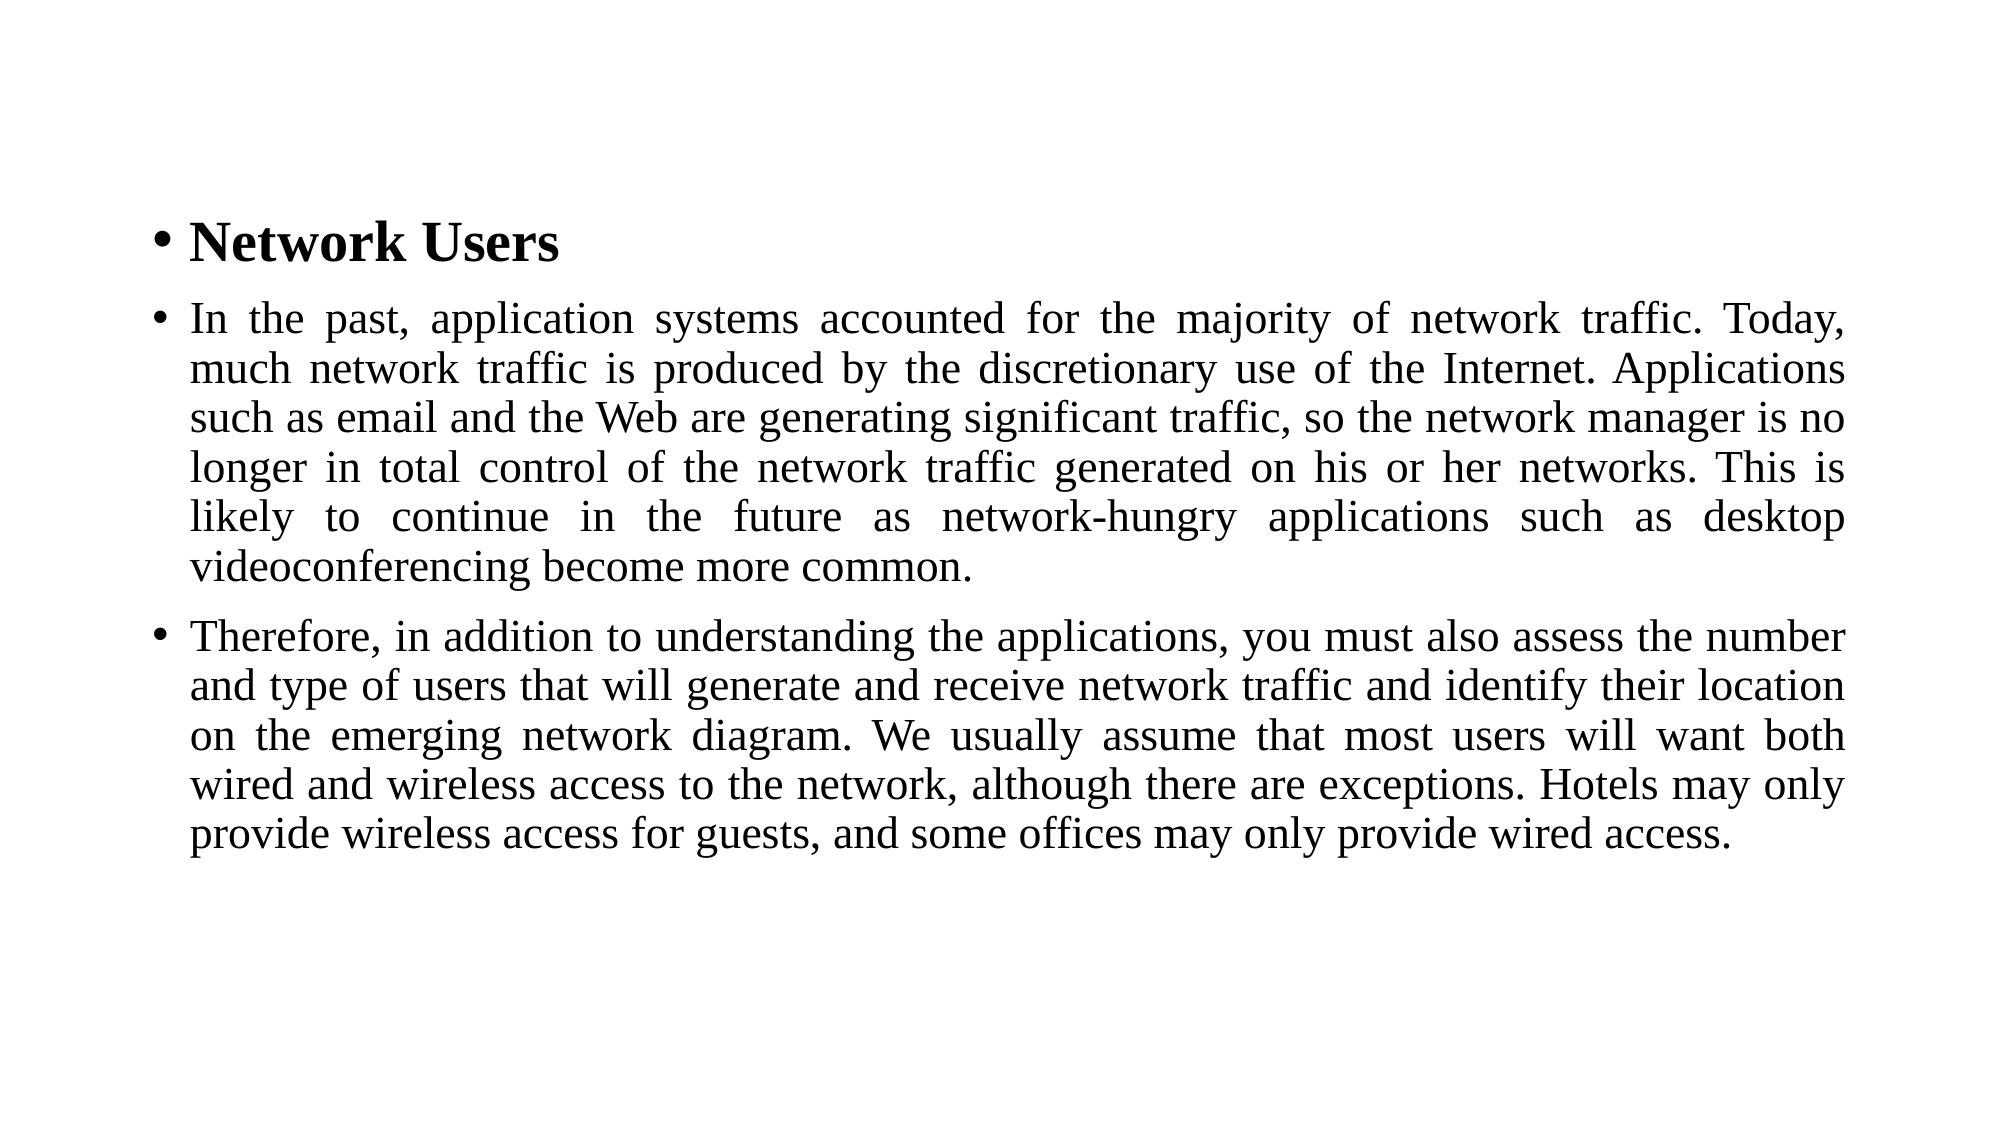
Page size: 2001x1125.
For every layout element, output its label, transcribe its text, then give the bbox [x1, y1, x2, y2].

list Network Users In the past, application systems accounted for the majority of network traffic. Today, much network traffic is produced by the discretionary use of the Internet. Applications such as email and the Web are generating significant traffic, so the network manager is no longer in total control of the network traffic generated on his or her networks. This is likely to continue in the future as network-hungry applications such as desktop videoconferencing become more common. Therefore, in addition to understanding the applications, you must also assess the number and type of users that will generate and receive network traffic and identify their location on the emerging network diagram. We usually assume that most users will want both wired and wireless access to the network, although there are exceptions. Hotels may only provide wireless access for guests, and some offices may only provide wired access. [137, 203, 1863, 1014]
